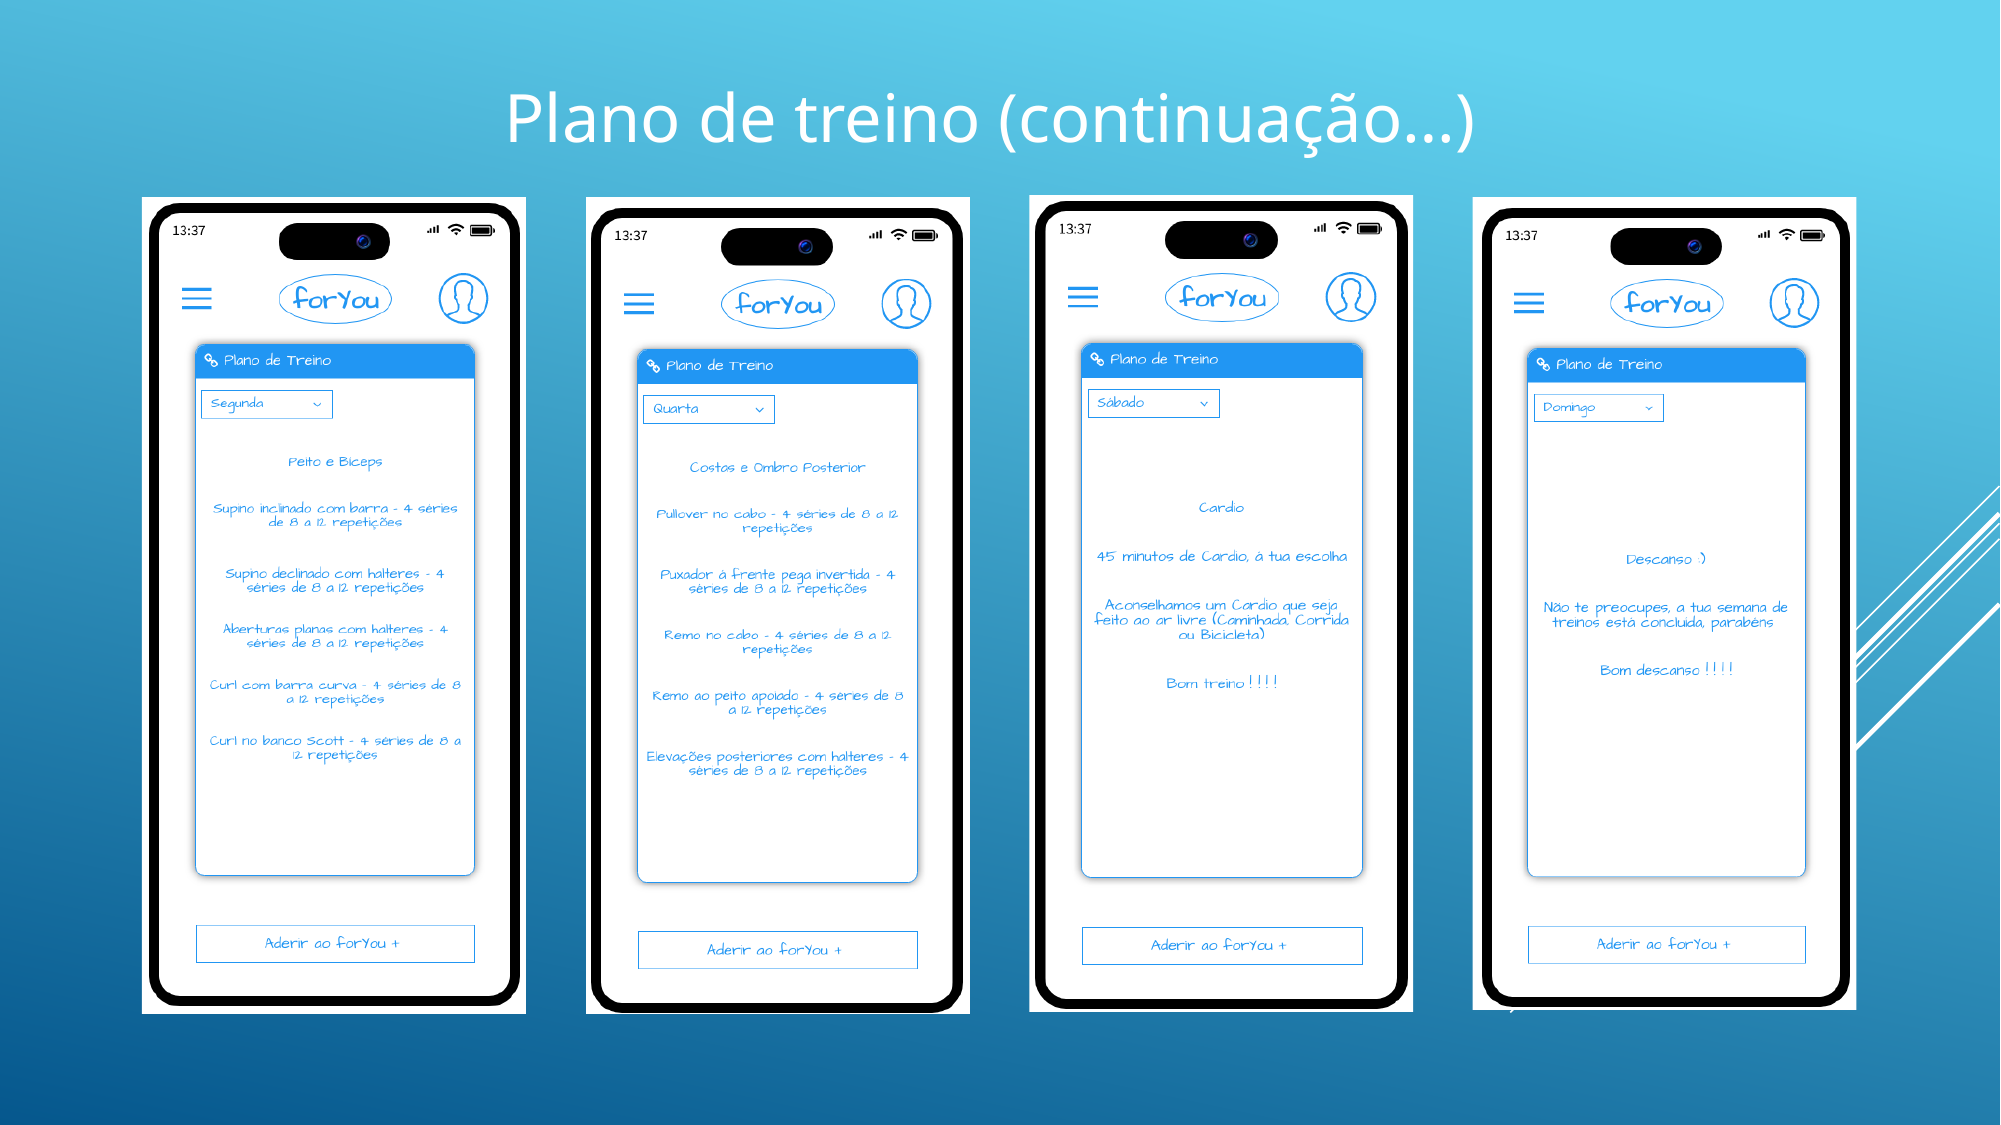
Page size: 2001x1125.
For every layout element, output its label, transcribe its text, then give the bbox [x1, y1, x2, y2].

picture [141, 197, 527, 1014]
picture [1028, 195, 1414, 1012]
text_box Plano de treino (continuação…) [489, 67, 1703, 163]
picture [1472, 197, 1857, 1010]
picture [585, 197, 971, 1014]
